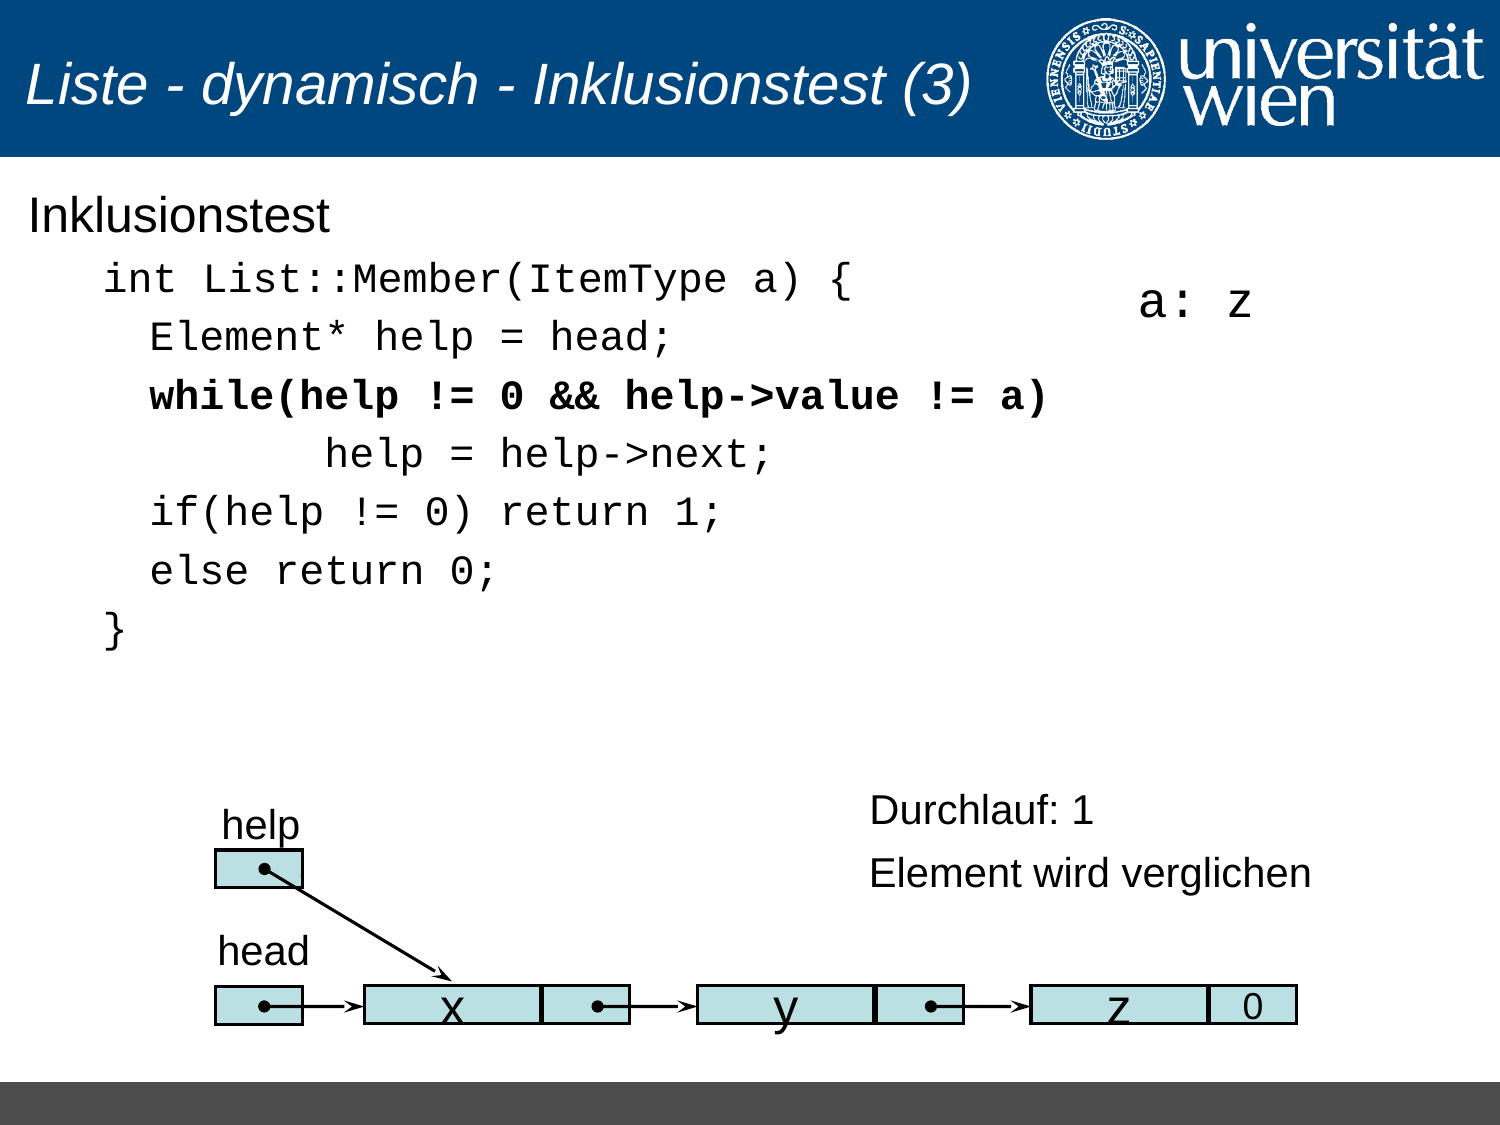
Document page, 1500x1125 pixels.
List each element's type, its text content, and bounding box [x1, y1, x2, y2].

text_box [258, 862, 436, 972]
text_box a: z [1122, 259, 1268, 335]
text_box Element wird verglichen [853, 838, 1328, 904]
picture [1070, 18, 1485, 141]
title Liste - dynamisch - Inklusionstest (3) [10, 12, 1070, 151]
text_box [431, 965, 453, 982]
text_box Durchlauf: 1 [854, 774, 1110, 838]
list Inklusionstest int List::Member(ItemType a) { Element* help = head; while(help != 0 && help->value != a) help = help->next; if(help != 0) return 1; else return 0; } [12, 174, 1488, 1071]
